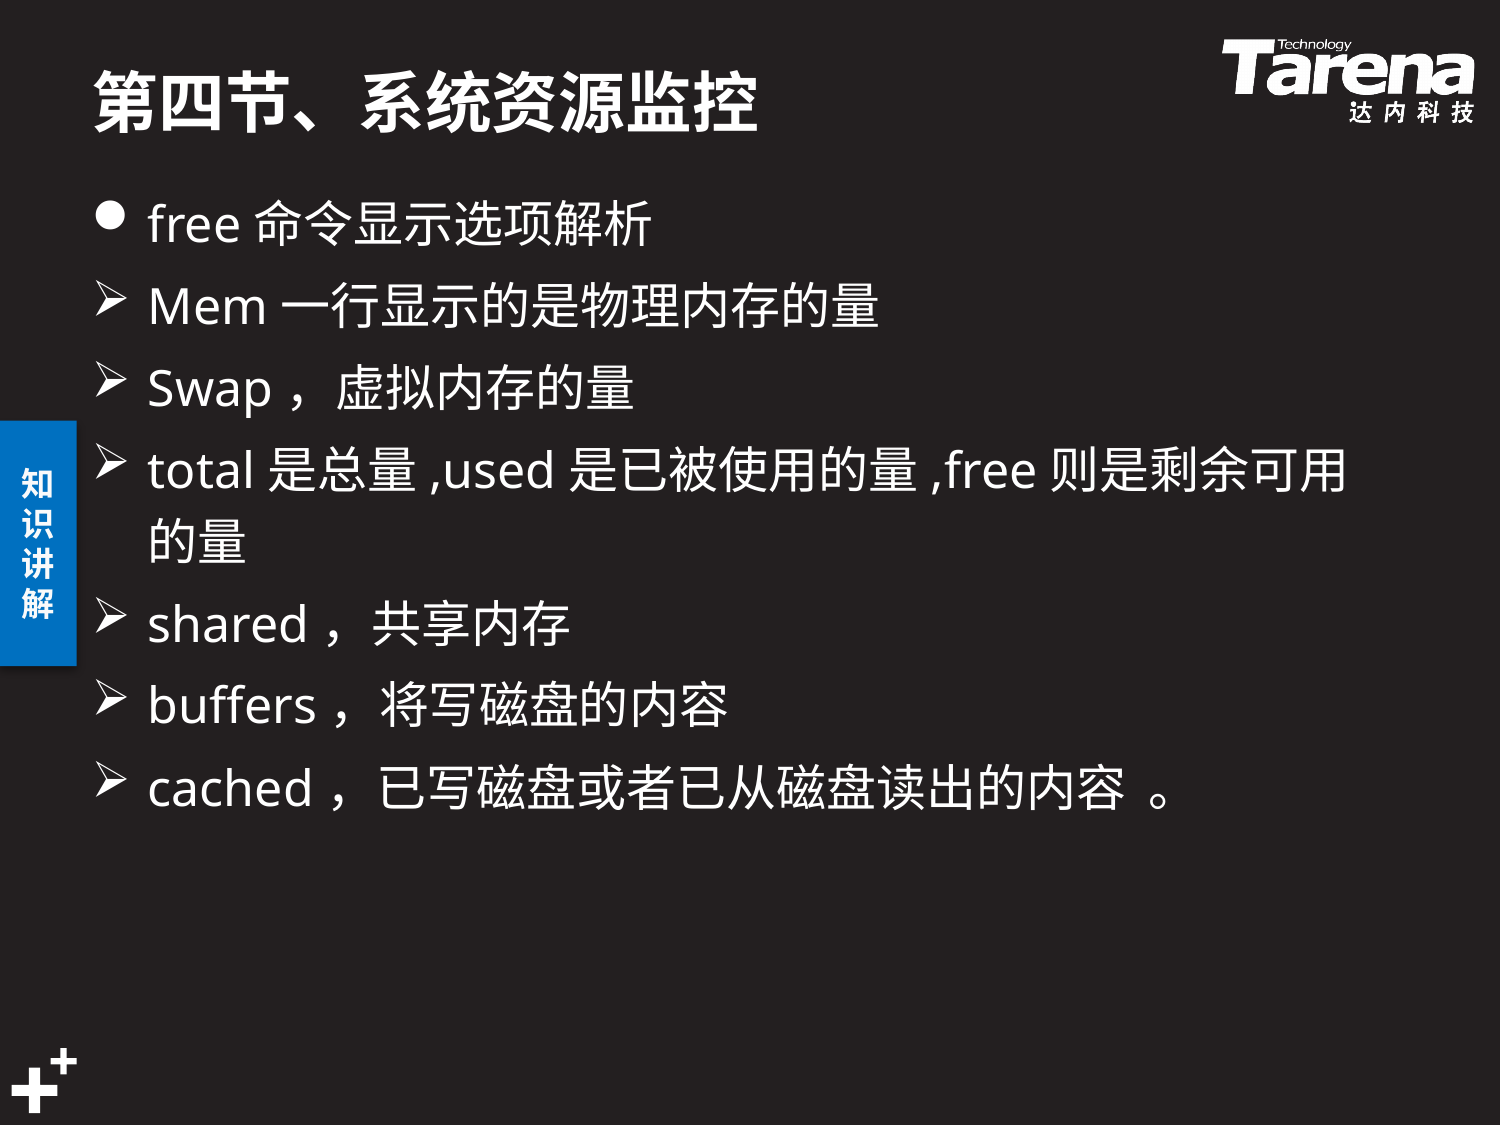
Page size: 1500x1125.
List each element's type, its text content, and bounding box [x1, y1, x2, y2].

list free命令显示选项解析 Mem一行显示的是物理内存的量 Swap，虚拟内存的量 total是总量,used是已被使用的量,free则是剩余可用的量 shared，共享内存 buffers，将写磁盘的内容 cached，已写磁盘或者已从磁盘读出的内容 。  [76, 172, 1400, 1012]
title 第四节、系统资源监控 [76, 42, 1188, 160]
picture [1222, 39, 1475, 123]
